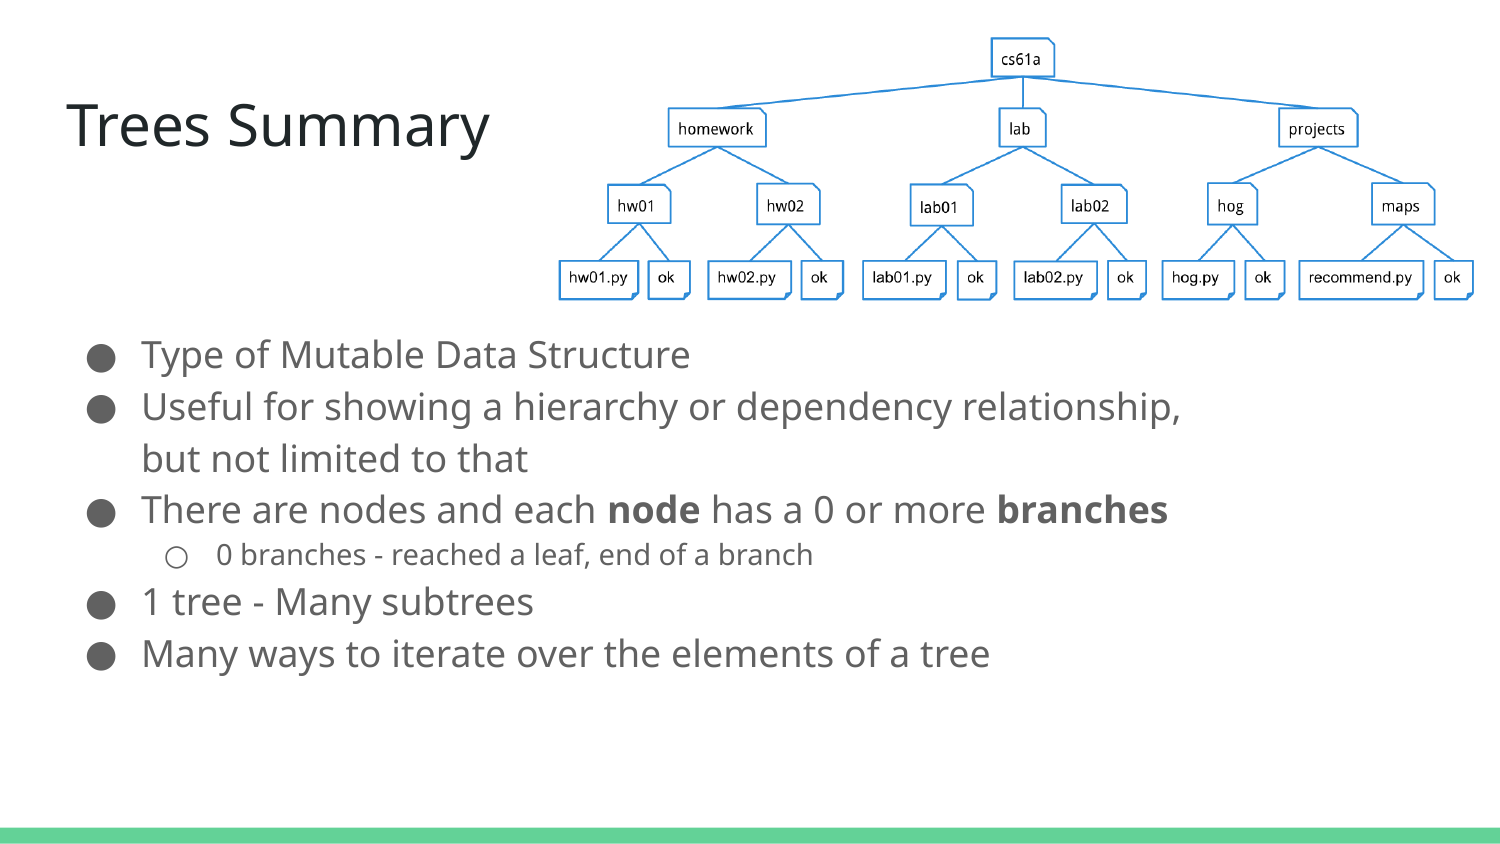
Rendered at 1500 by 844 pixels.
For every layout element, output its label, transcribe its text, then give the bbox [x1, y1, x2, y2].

list Type of Mutable Data Structure Useful for showing a hierarchy or dependency relationship, but not limited to that There are nodes and each node has a 0 or more branches 0 branches - reached a leaf, end of a branch 1 tree - Many subtrees Many ways to iterate over the elements of a tree [51, 309, 1252, 750]
title Trees Summary [51, 72, 544, 167]
picture [549, 28, 1481, 310]
